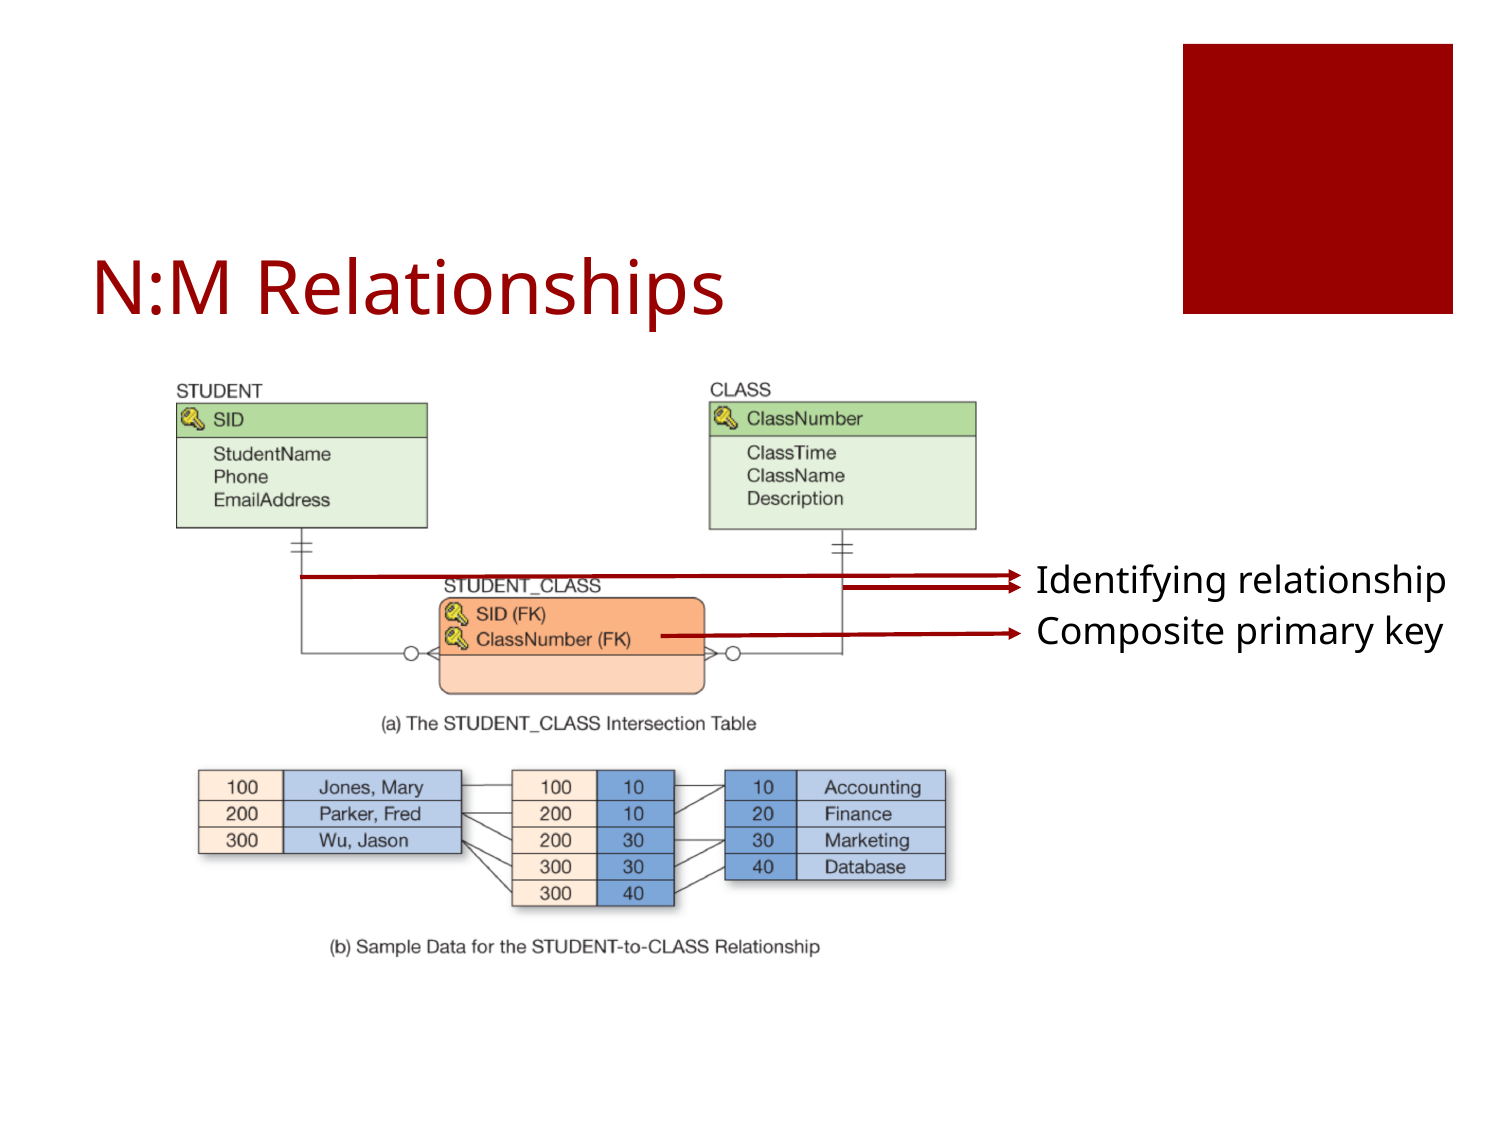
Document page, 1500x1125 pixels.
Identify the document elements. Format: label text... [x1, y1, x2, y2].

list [148, 361, 1023, 973]
text_box Identifying relationship [1023, 548, 1497, 608]
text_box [299, 574, 1022, 578]
title N:M Relationships [75, 149, 1143, 338]
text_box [660, 632, 1022, 637]
text_box Composite primary key [1023, 608, 1479, 660]
